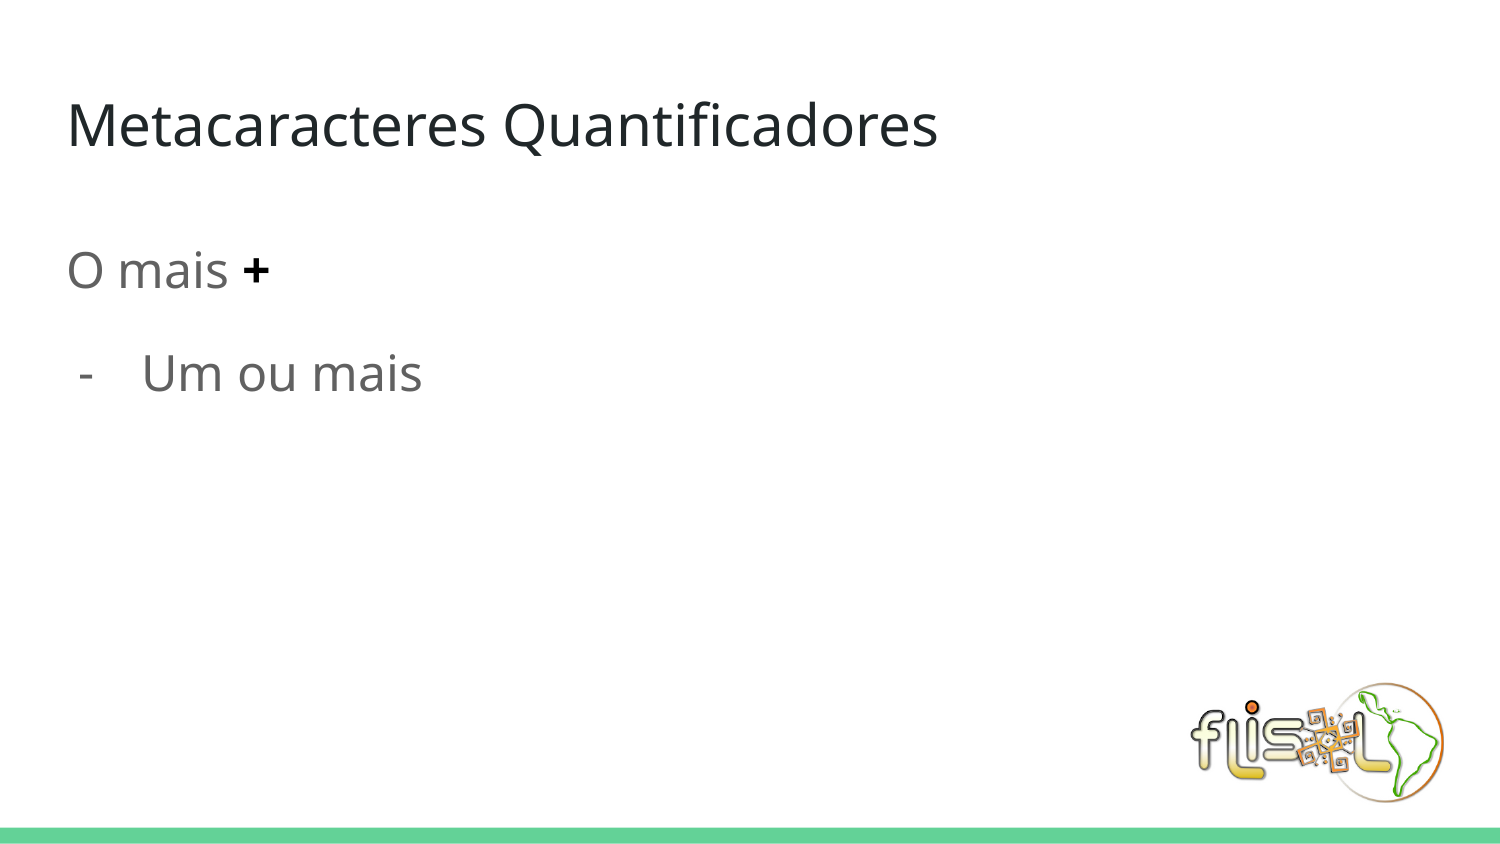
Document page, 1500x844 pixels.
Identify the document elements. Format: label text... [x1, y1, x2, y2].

title Metacaracteres Quantificadores [51, 72, 1449, 167]
list O mais + Um ou mais [51, 215, 1449, 750]
picture [1185, 677, 1450, 809]
